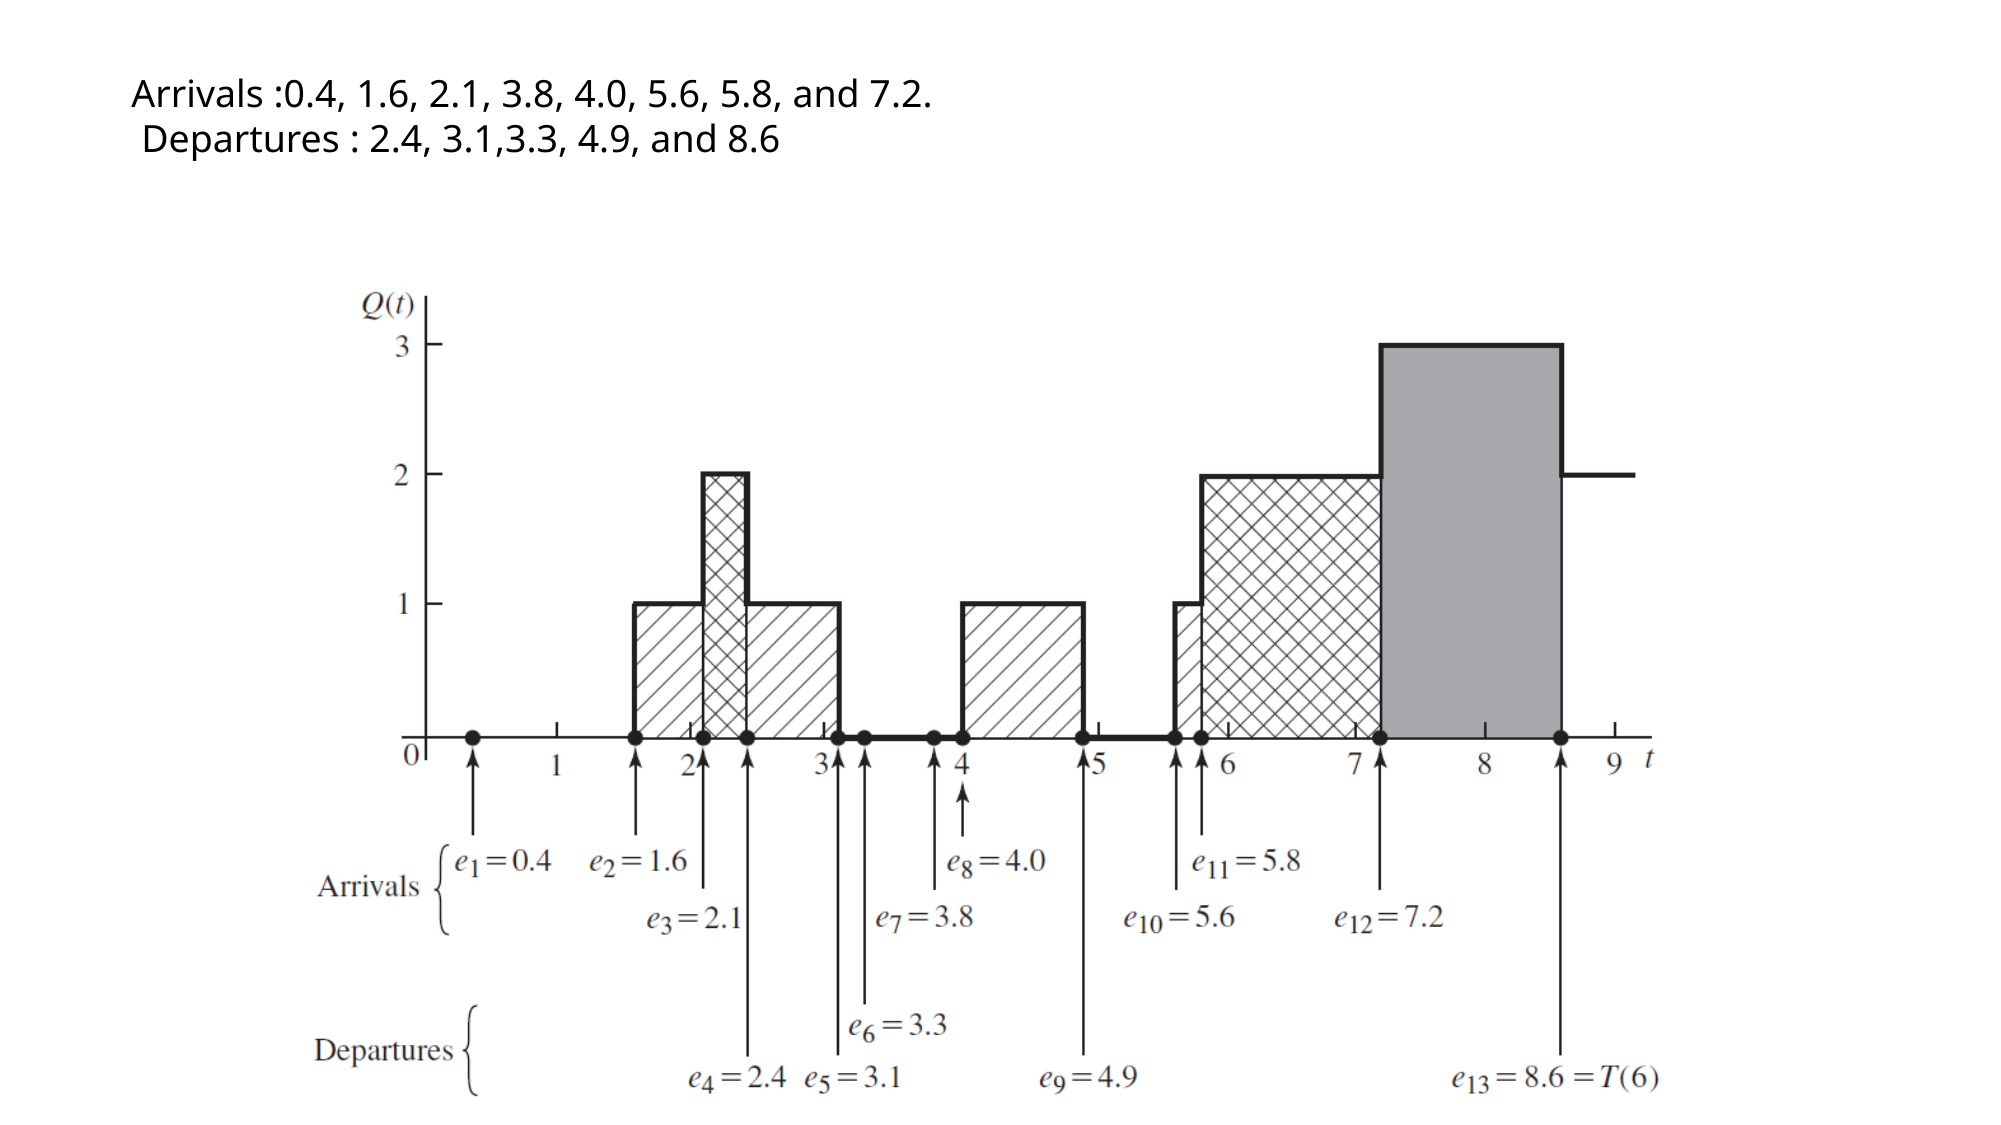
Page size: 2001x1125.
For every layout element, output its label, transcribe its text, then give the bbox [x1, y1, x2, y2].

picture [86, 226, 1854, 1125]
text_box Arrivals :0.4, 1.6, 2.1, 3.8, 4.0, 5.6, 5.8, and 7.2. Departures : 2.4, 3.1,3.3, 4.9, and 8.6 [116, 62, 1117, 167]
